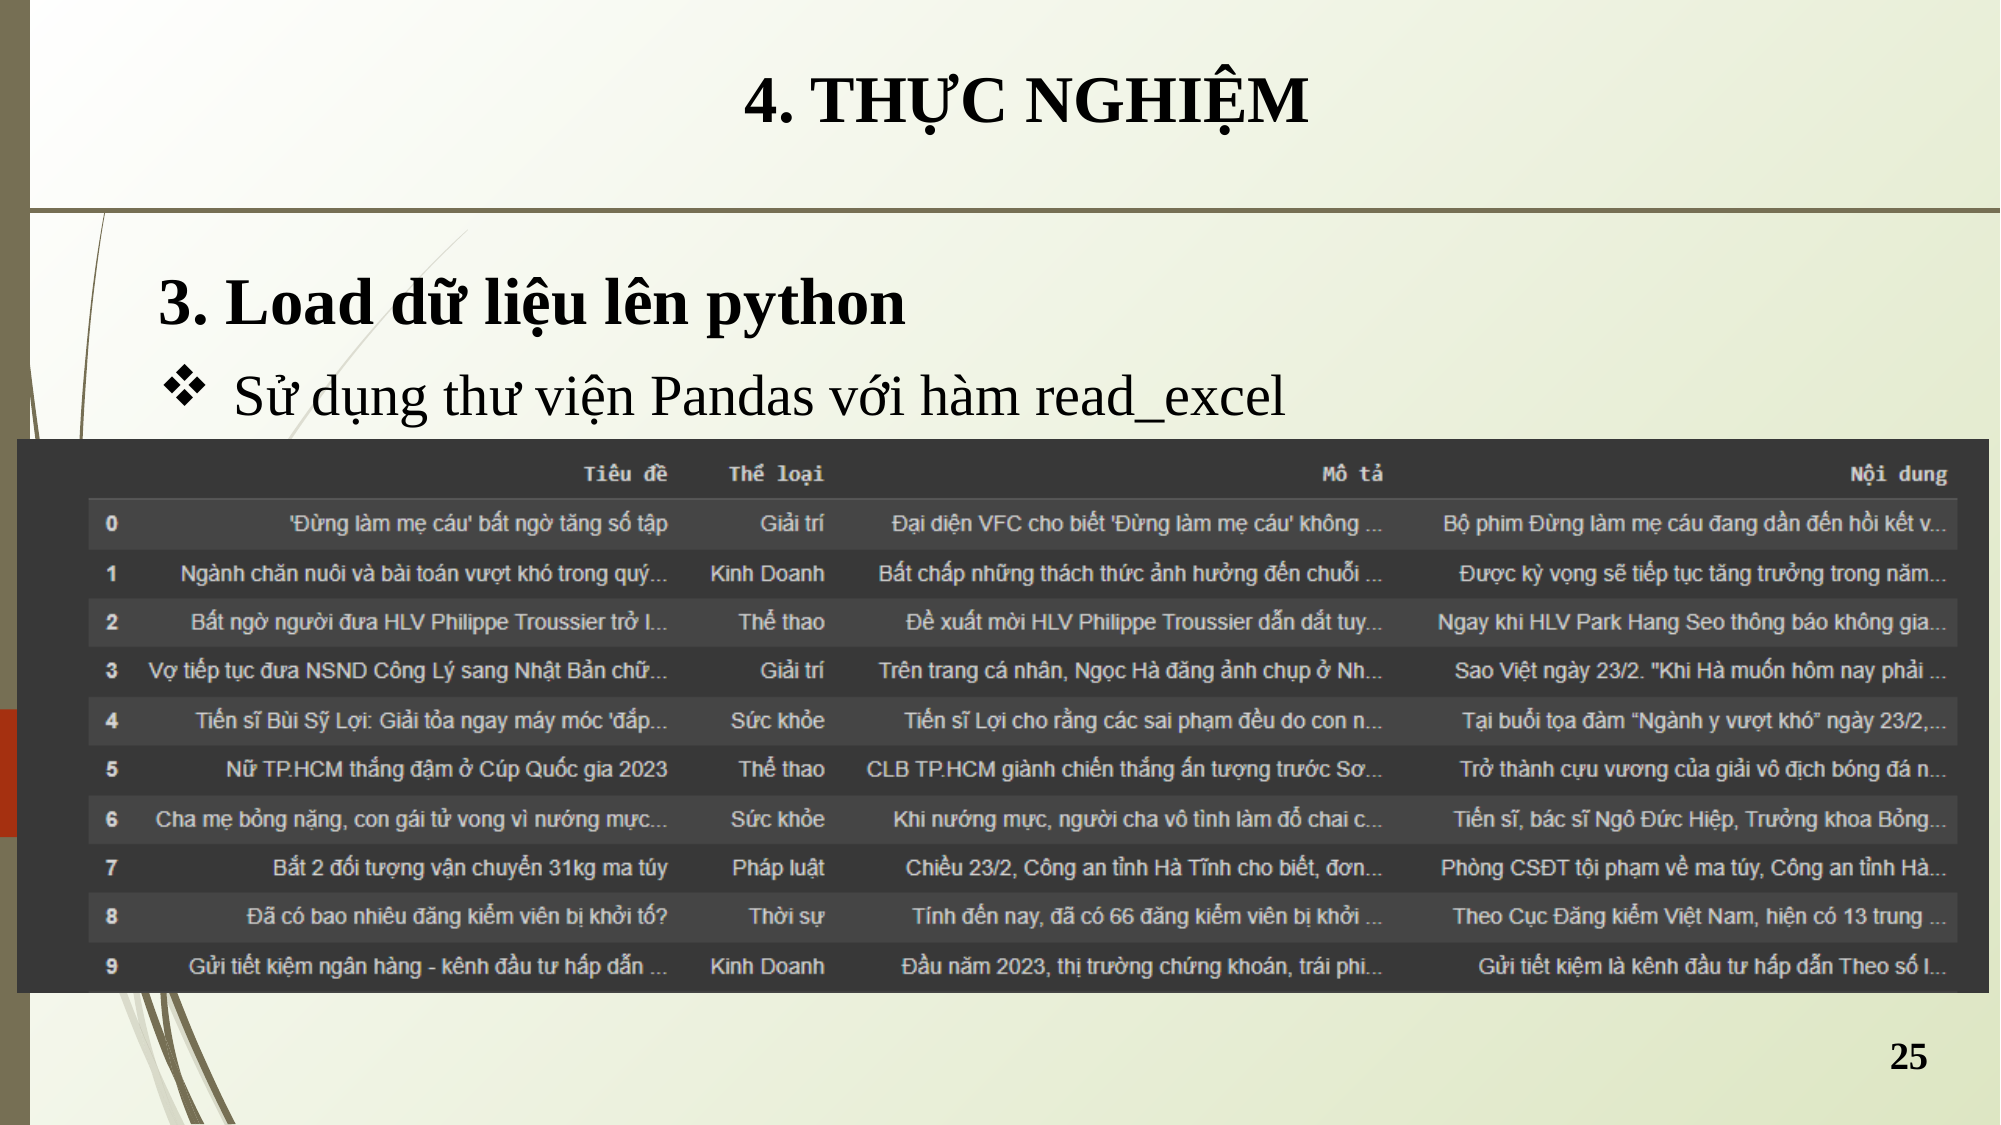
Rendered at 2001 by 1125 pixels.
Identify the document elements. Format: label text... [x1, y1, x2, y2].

text_box 3. Load dữ liệu lên python [144, 222, 980, 346]
text_box 4. THỰC NGHIỆM [144, 24, 1913, 144]
text_box 25 [1868, 1022, 1950, 1085]
text_box Sử dụng thư viện Pandas với hàm read_excel [143, 350, 1399, 435]
picture [16, 438, 1990, 993]
